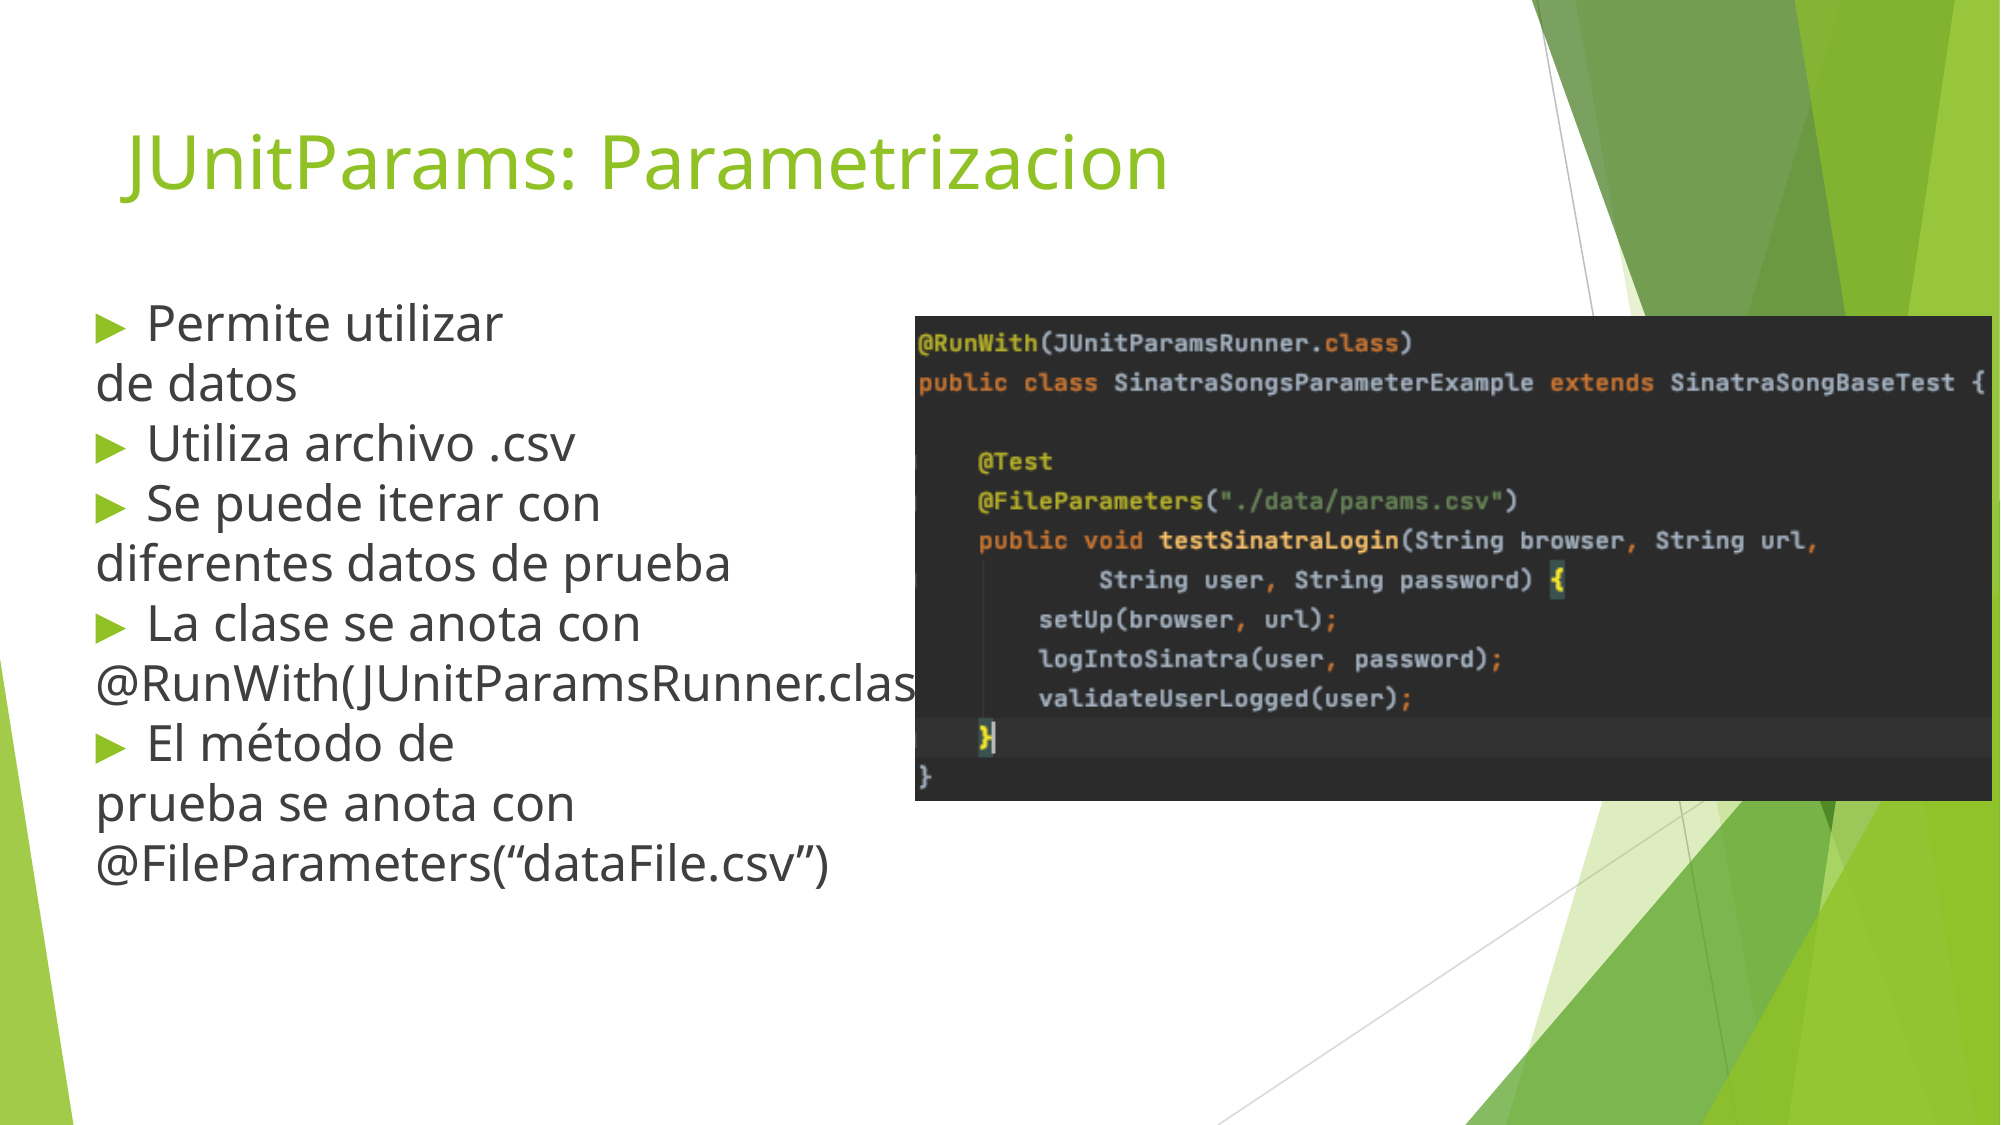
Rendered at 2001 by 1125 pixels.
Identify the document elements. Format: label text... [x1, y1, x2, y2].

title JUnitParams: Parametrizacion [111, 99, 1522, 315]
picture [915, 316, 1992, 802]
list Permite utilizar de datos Utiliza archivo .csv Se puede iterar con diferentes datos de prueba La clase se anota con @RunWith(JUnitParamsRunner.class) El método de prueba se anota con @FileParameters(“dataFile.csv”) [43, 276, 1454, 913]
